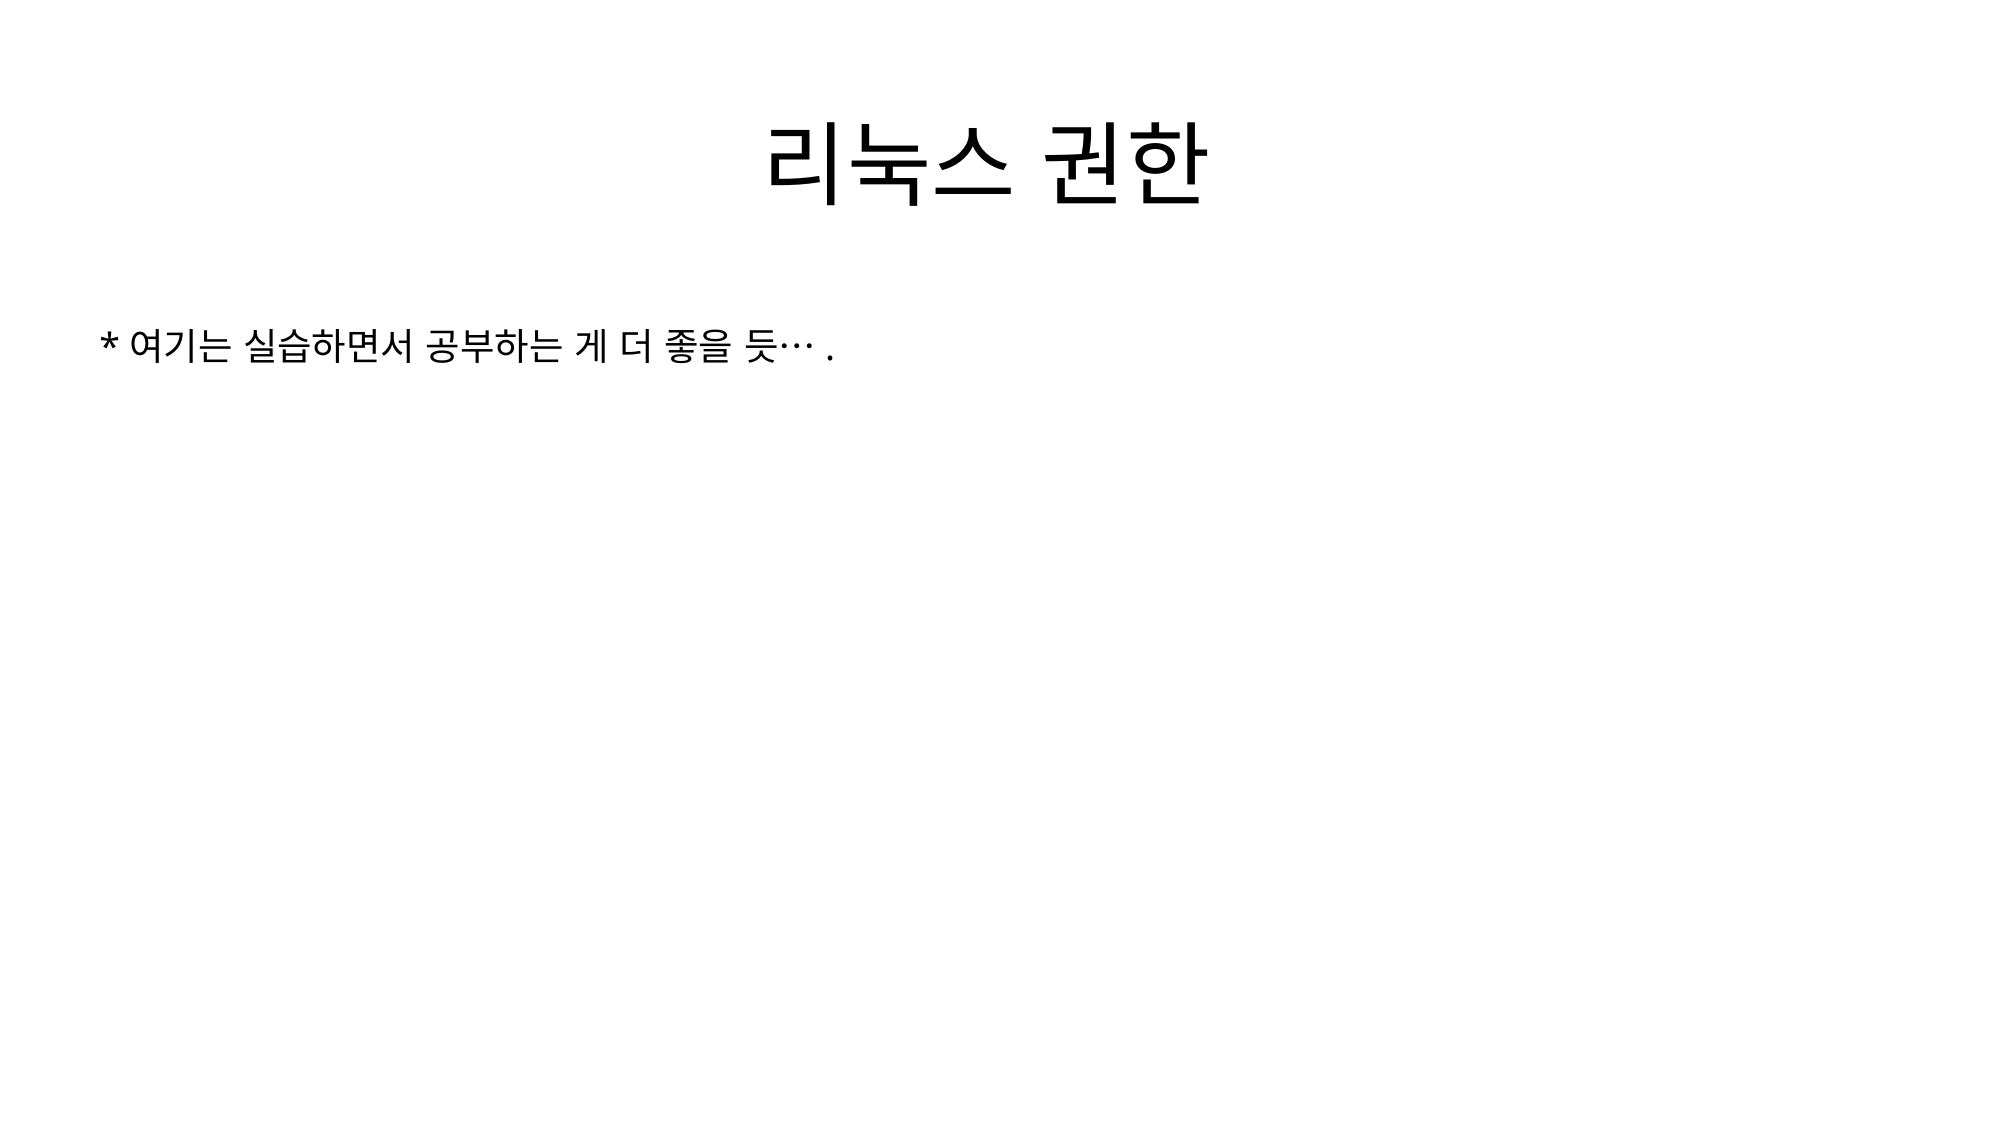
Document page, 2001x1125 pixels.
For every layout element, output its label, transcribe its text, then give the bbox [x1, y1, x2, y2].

text_box *여기는 실습하면서 공부하는 게 더 좋을 듯…. [84, 315, 1925, 375]
title 리눅스 권한 [137, 59, 1863, 278]
